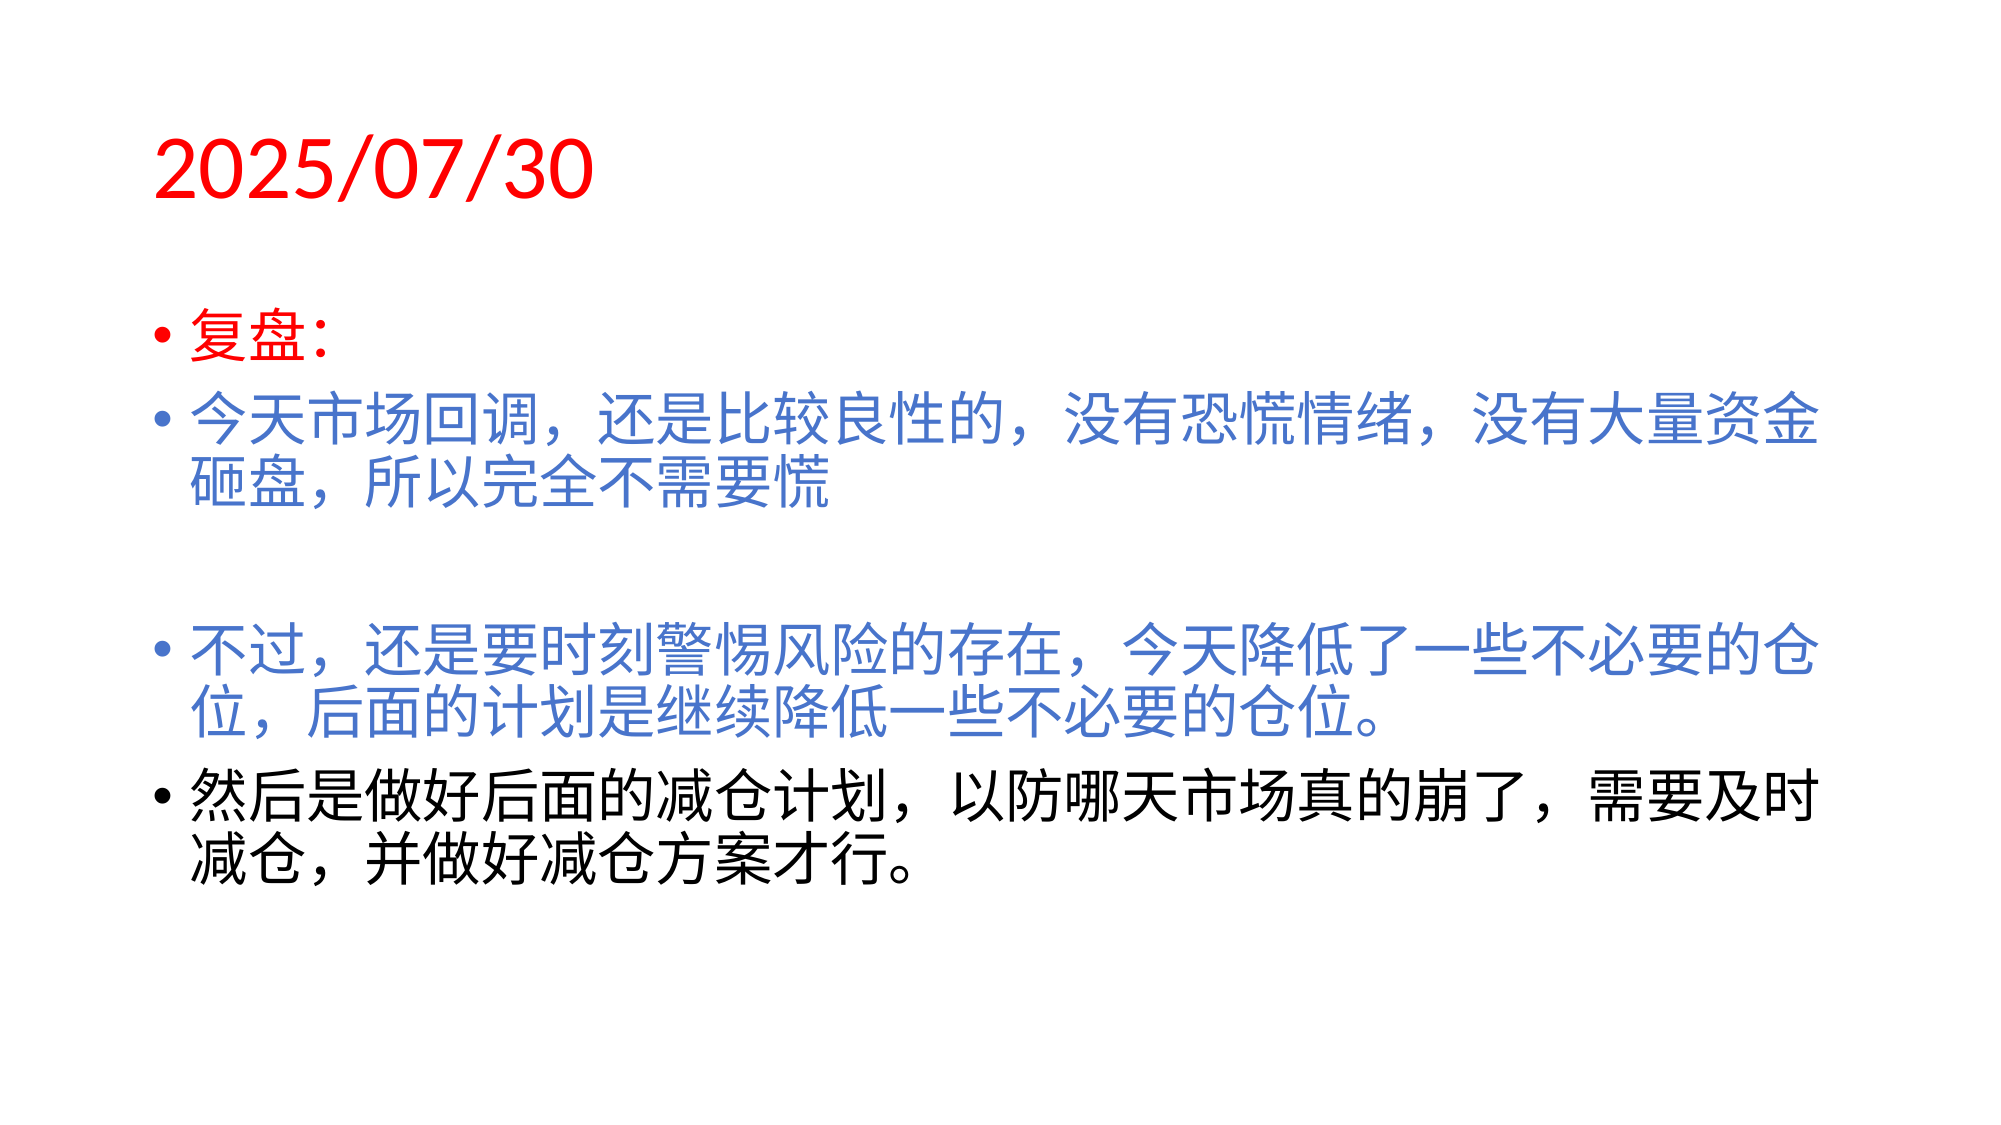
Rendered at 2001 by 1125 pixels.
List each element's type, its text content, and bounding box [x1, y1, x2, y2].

title 2025/07/30 [137, 59, 1863, 278]
list 复盘： 今天市场回调，还是比较良性的，没有恐慌情绪，没有大量资金砸盘，所以完全不需要慌 不过，还是要时刻警惕风险的存在，今天降低了一些不必要的仓位，后面的计划是继续降低一些不必要的仓位。 然后是做好后面的减仓计划，以防哪天市场真的崩了，需要及时减仓，并做好减仓方案才行。 [137, 299, 1863, 1014]
